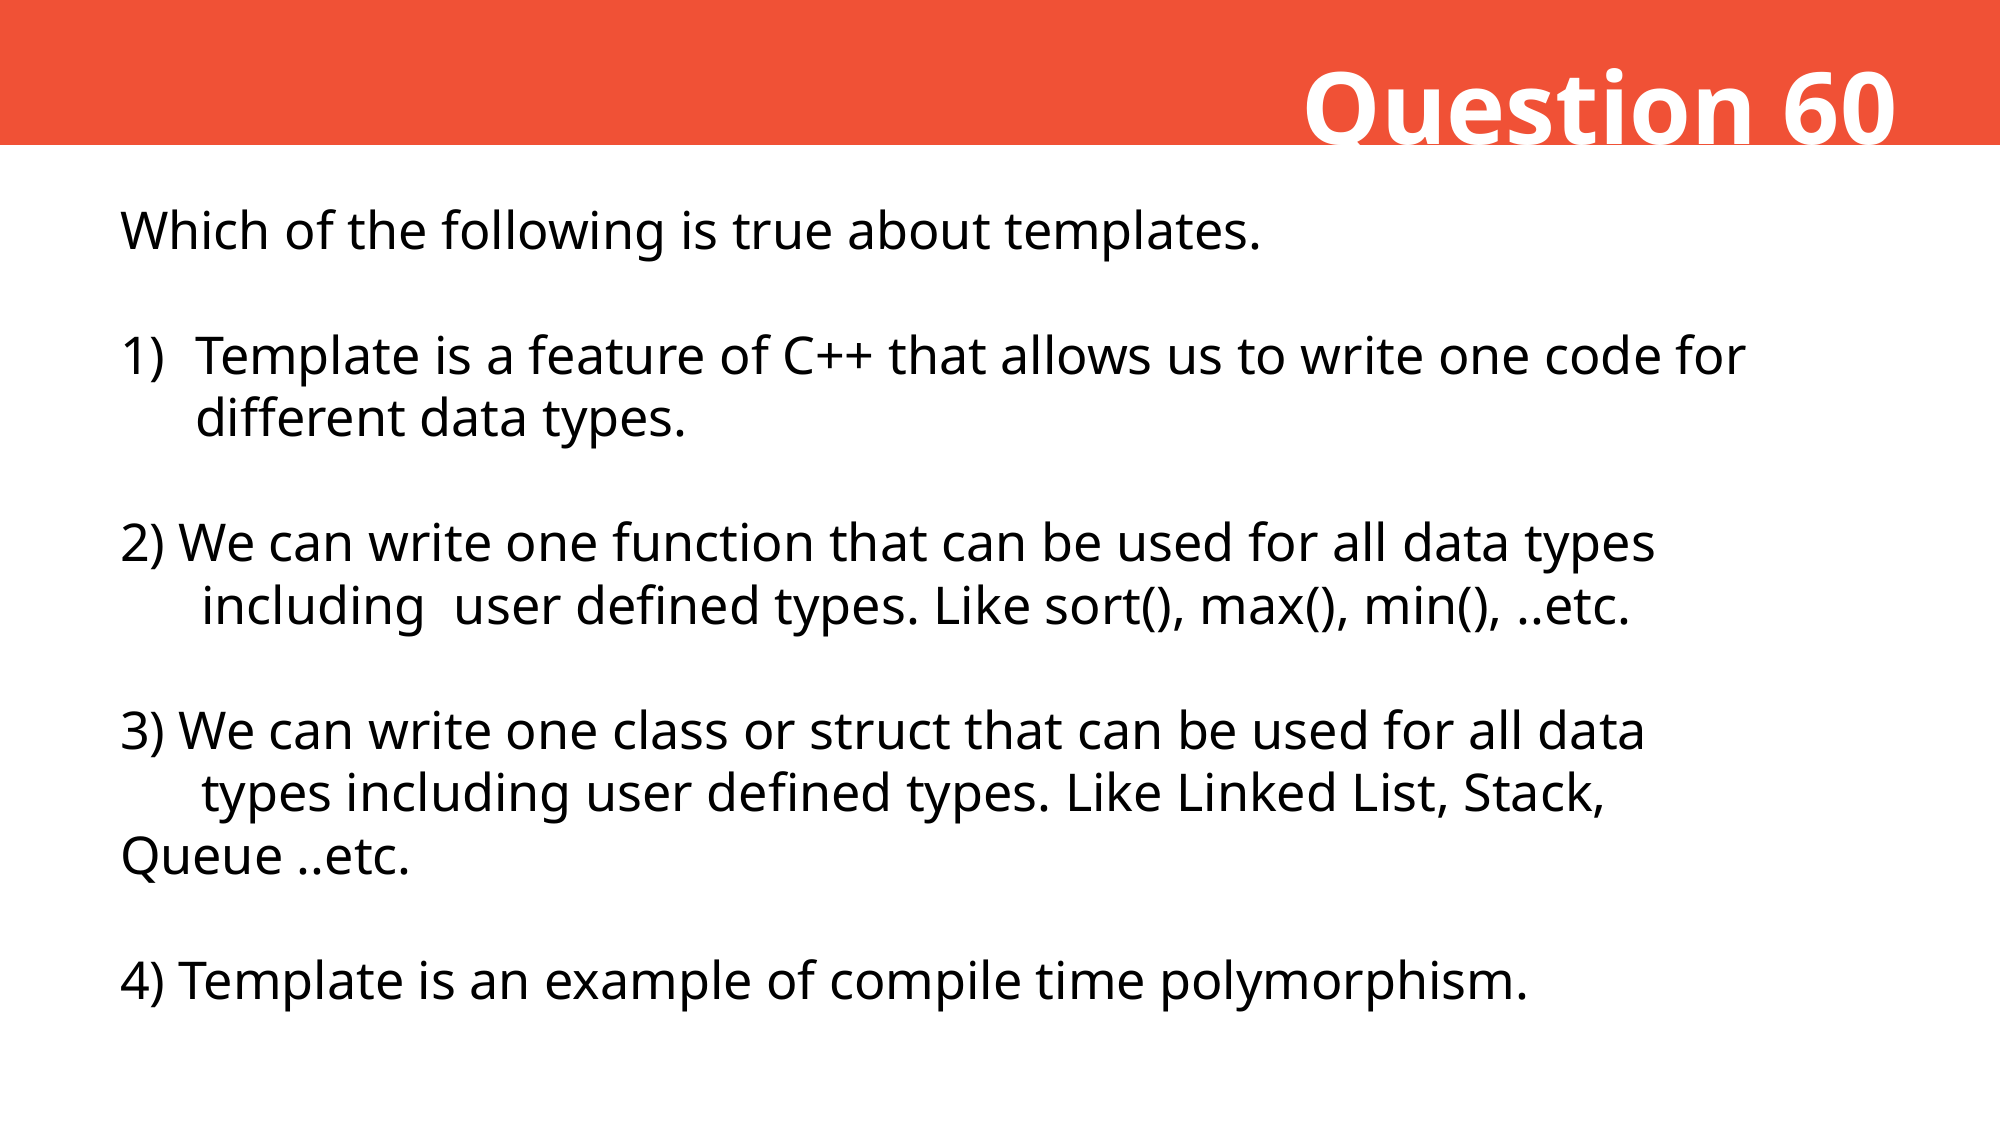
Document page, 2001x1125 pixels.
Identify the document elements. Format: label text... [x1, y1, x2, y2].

text_box Which of the following is true about templates. Template is a feature of C++ that allows us to write one code for different data types. 2) We can write one function that can be used for all data types including user defined types. Like sort(), max(), min(), ..etc. 3) We can write one class or struct that can be used for all data types including user defined types. Like Linked List, Stack, Queue ..etc. 4) Template is an example of compile time polymorphism. [105, 189, 1895, 1017]
text_box [0, 0, 2000, 145]
text_box Question 60 [638, 37, 1914, 173]
